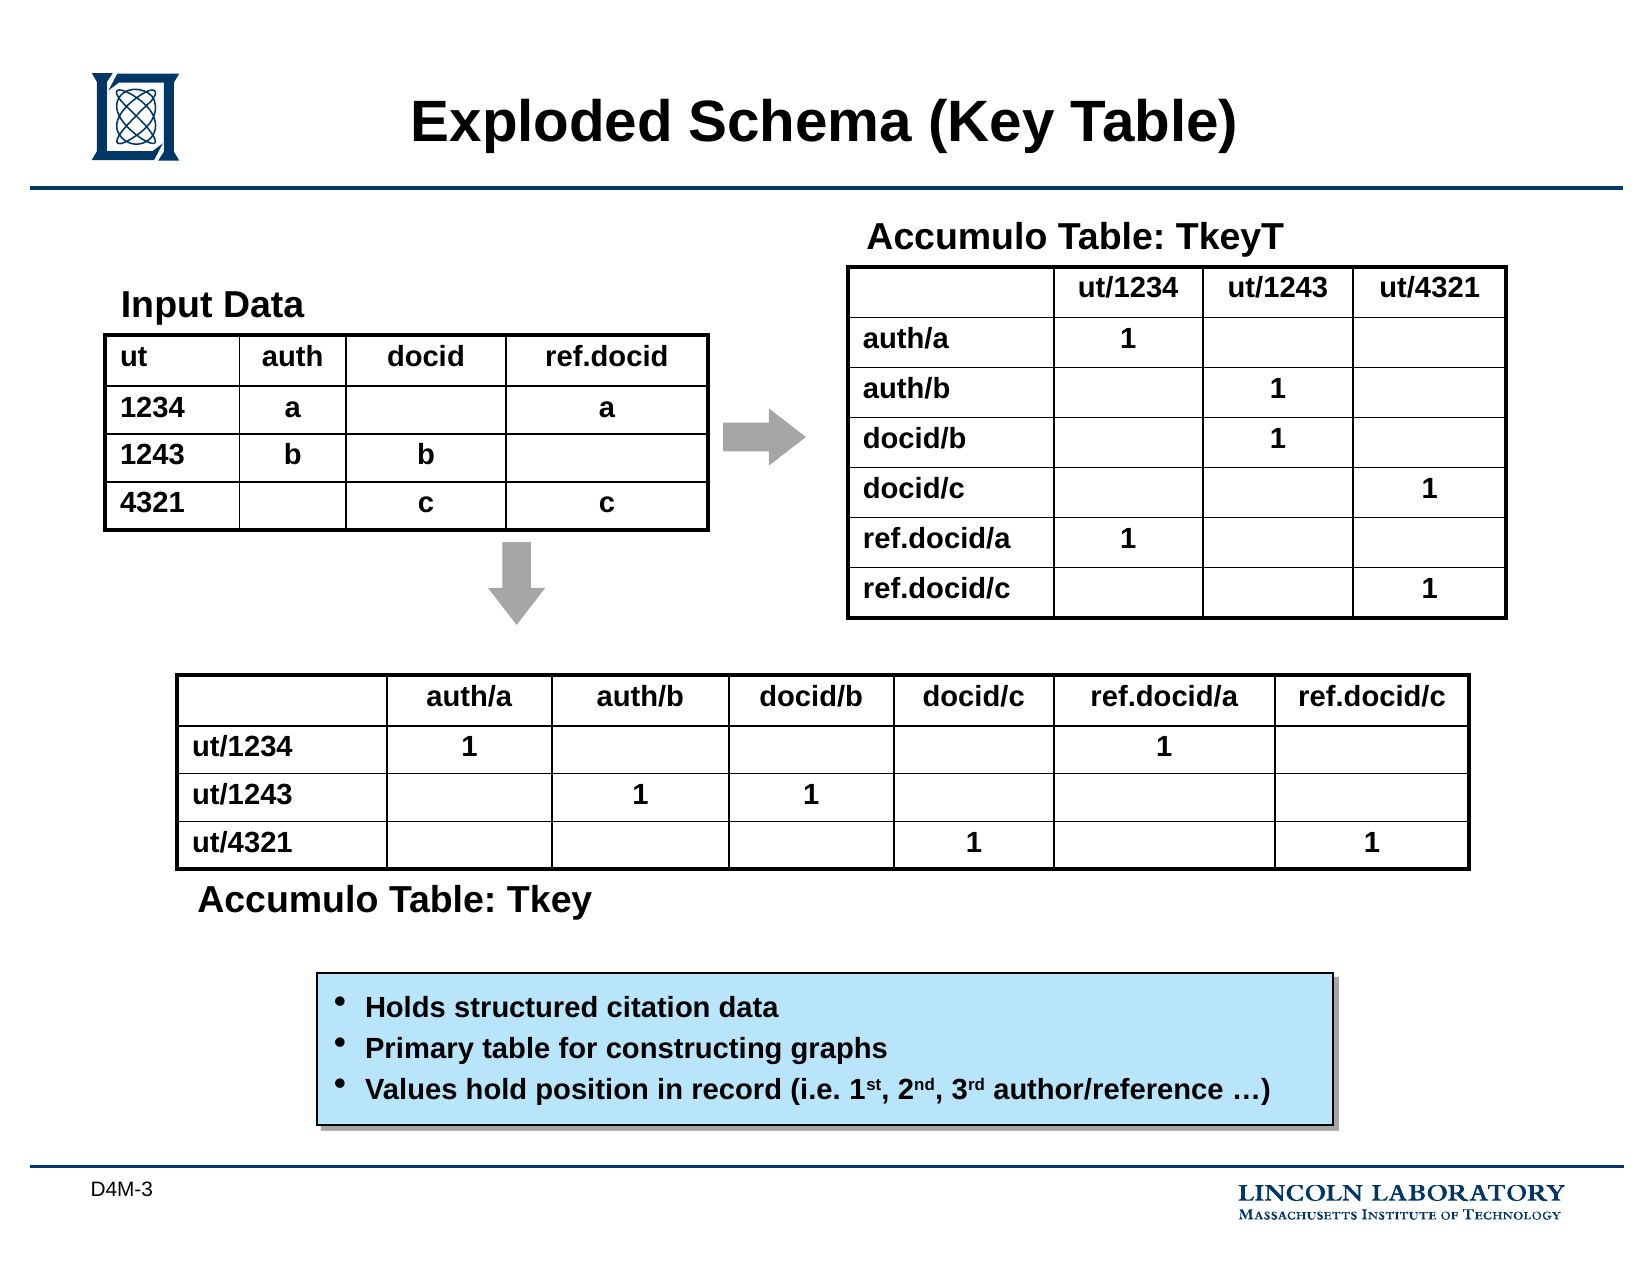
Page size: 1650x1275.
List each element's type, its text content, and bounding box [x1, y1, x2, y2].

table_cell 1234 [107, 387, 239, 433]
table_cell [553, 822, 728, 867]
table_header [179, 677, 386, 725]
text_box Accumulo Table: TkeyT [851, 204, 1300, 265]
table_cell [1354, 368, 1504, 417]
table_cell [553, 727, 728, 773]
table_cell [1055, 418, 1202, 467]
table_cell b [240, 435, 345, 481]
table_cell 1 [1354, 568, 1504, 616]
table_cell docid/c [850, 468, 1053, 517]
table_cell [240, 483, 345, 528]
table_header docid/c [895, 677, 1053, 725]
table_cell a [507, 387, 706, 433]
table_cell 1 [388, 727, 551, 773]
table_cell [1354, 518, 1504, 567]
table_cell docid/b [850, 418, 1053, 467]
table_header ref.docid/a [1055, 677, 1274, 725]
table_cell [1276, 727, 1467, 773]
title Exploded Schema (Key Table) [169, 45, 1481, 198]
table_cell 1 [1055, 727, 1274, 773]
table_cell 1 [895, 822, 1053, 867]
table_header [850, 269, 1053, 317]
table_cell 1 [1276, 822, 1467, 867]
table_cell c [507, 483, 706, 528]
table_header ref.docid [507, 337, 706, 385]
table_cell ref.docid/c [850, 568, 1053, 616]
table_header auth/b [553, 677, 728, 725]
table_cell 1 [1055, 318, 1202, 367]
table_header ut/1234 [1055, 269, 1202, 317]
table_cell [1204, 518, 1352, 567]
table_cell 1 [1354, 468, 1504, 517]
table_header ut/4321 [1354, 269, 1504, 317]
text_box Holds structured citation data Primary table for constructing graphs Values hold position in record (i.e. 1st, 2nd, 3rd author/reference …) [317, 973, 1333, 1125]
table_cell c [347, 483, 505, 528]
table_cell b [347, 435, 505, 481]
table_cell ut/1243 [179, 774, 386, 821]
table_cell [895, 727, 1053, 773]
table_cell [388, 774, 551, 821]
table_cell 1 [553, 774, 728, 821]
table_cell [730, 822, 893, 867]
table_cell [895, 774, 1053, 821]
table_cell [507, 435, 706, 481]
table_cell 1 [730, 774, 893, 821]
table_header ref.docid/c [1276, 677, 1467, 725]
table_cell 4321 [107, 483, 239, 528]
table_cell [1055, 468, 1202, 517]
table_cell [388, 822, 551, 867]
table_cell 1243 [107, 435, 239, 481]
table_cell 1 [1204, 368, 1352, 417]
table_header auth [240, 337, 345, 385]
table_cell auth/a [850, 318, 1053, 367]
table_cell 1 [1204, 418, 1352, 467]
table_header docid/b [730, 677, 893, 725]
text_box Accumulo Table: Tkey [182, 867, 608, 927]
table_cell [1354, 418, 1504, 467]
table_cell [1204, 468, 1352, 517]
table_header ut/1243 [1204, 269, 1352, 317]
table_cell [1204, 568, 1352, 616]
text_box [723, 408, 806, 466]
table_cell ref.docid/a [850, 518, 1053, 567]
table_cell a [240, 387, 345, 433]
text_box [487, 542, 546, 625]
table_cell [1055, 822, 1274, 867]
text_box Input Data [106, 272, 320, 333]
table_cell [1354, 318, 1504, 367]
table_cell [1055, 774, 1274, 821]
table_header ut [107, 337, 239, 385]
table_cell [347, 387, 505, 433]
table_cell 1 [1055, 518, 1202, 567]
table_cell [1055, 368, 1202, 417]
table_cell [1276, 774, 1467, 821]
table_cell auth/b [850, 368, 1053, 417]
table_header auth/a [388, 677, 551, 725]
table_cell [730, 727, 893, 773]
table_cell ut/4321 [179, 822, 386, 867]
table_header docid [347, 337, 505, 385]
table_cell [1204, 318, 1352, 367]
table_cell ut/1234 [179, 727, 386, 773]
table_cell [1055, 568, 1202, 616]
